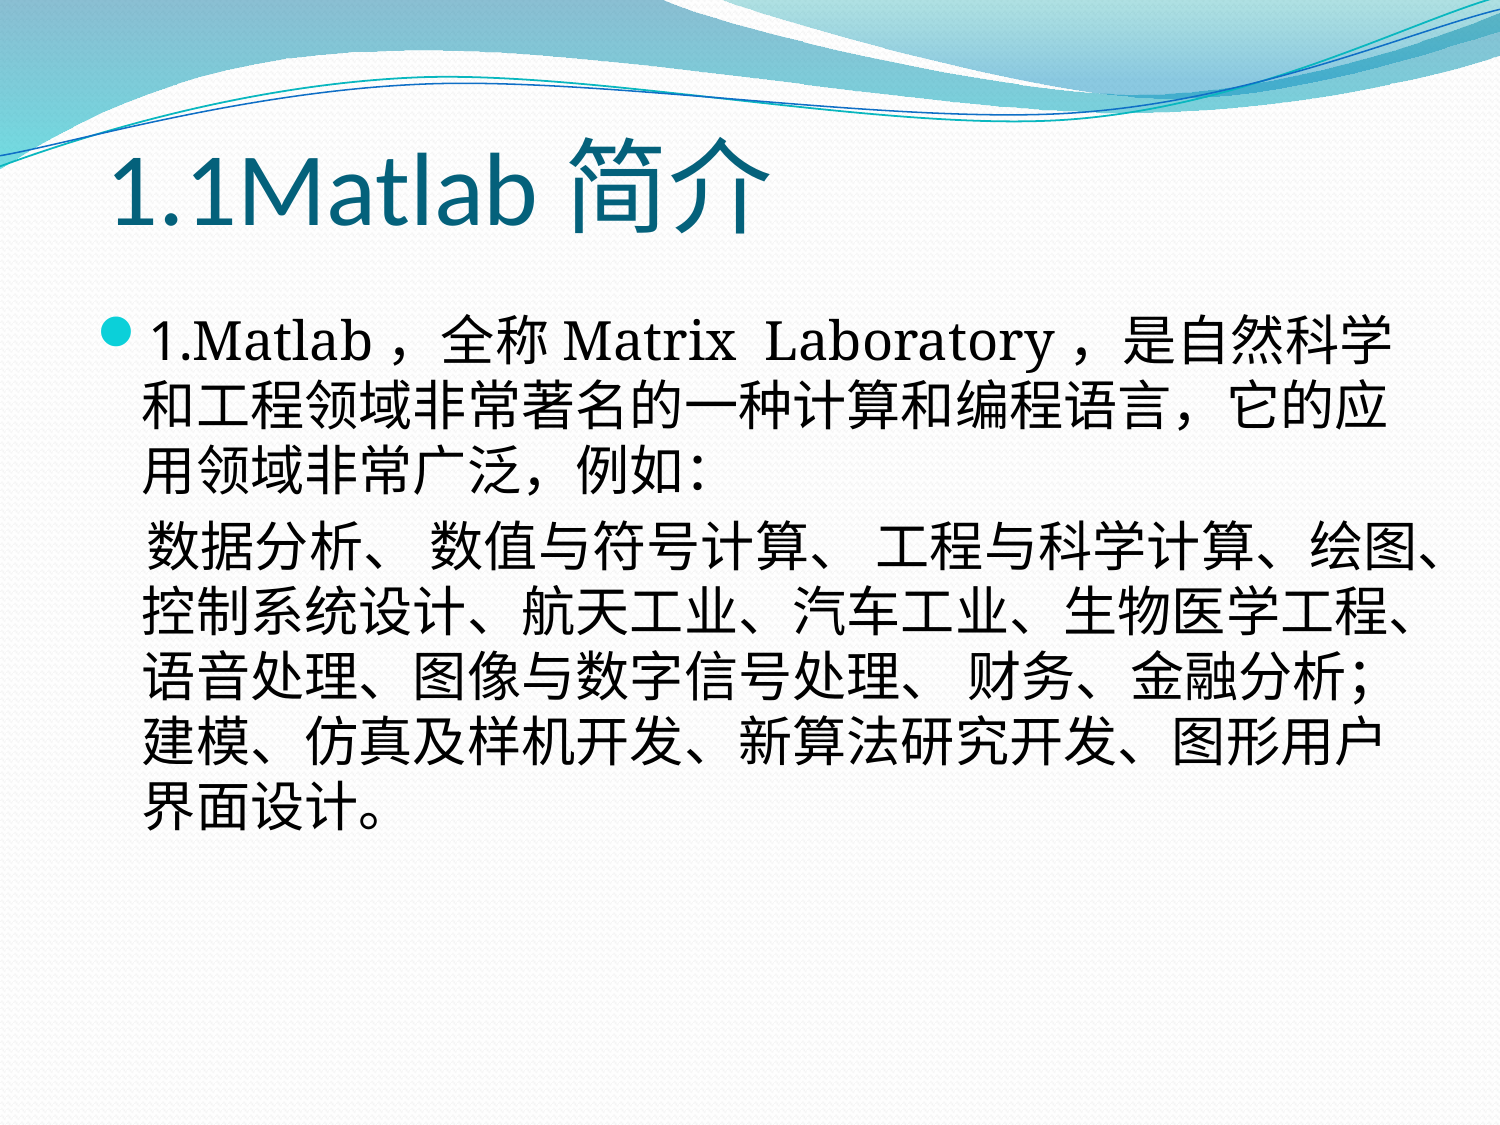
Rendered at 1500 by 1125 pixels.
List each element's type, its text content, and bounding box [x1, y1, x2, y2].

title 1.1Matlab简介 [105, 58, 1456, 247]
list 1.Matlab，全称Matrix Laboratory，是自然科学和工程领域非常著名的一种计算和编程语言，它的应用领域非常广泛，例如： 数据分析、 数值与符号计算、 工程与科学计算、绘图、控制系统设计、航天工业、汽车工业、生物医学工程、语音处理、图像与数字信号处理、 财务、金融分析；建模、仿真及样机开发、新算法研究开发、图形用户界面设计。 [82, 222, 1437, 1073]
